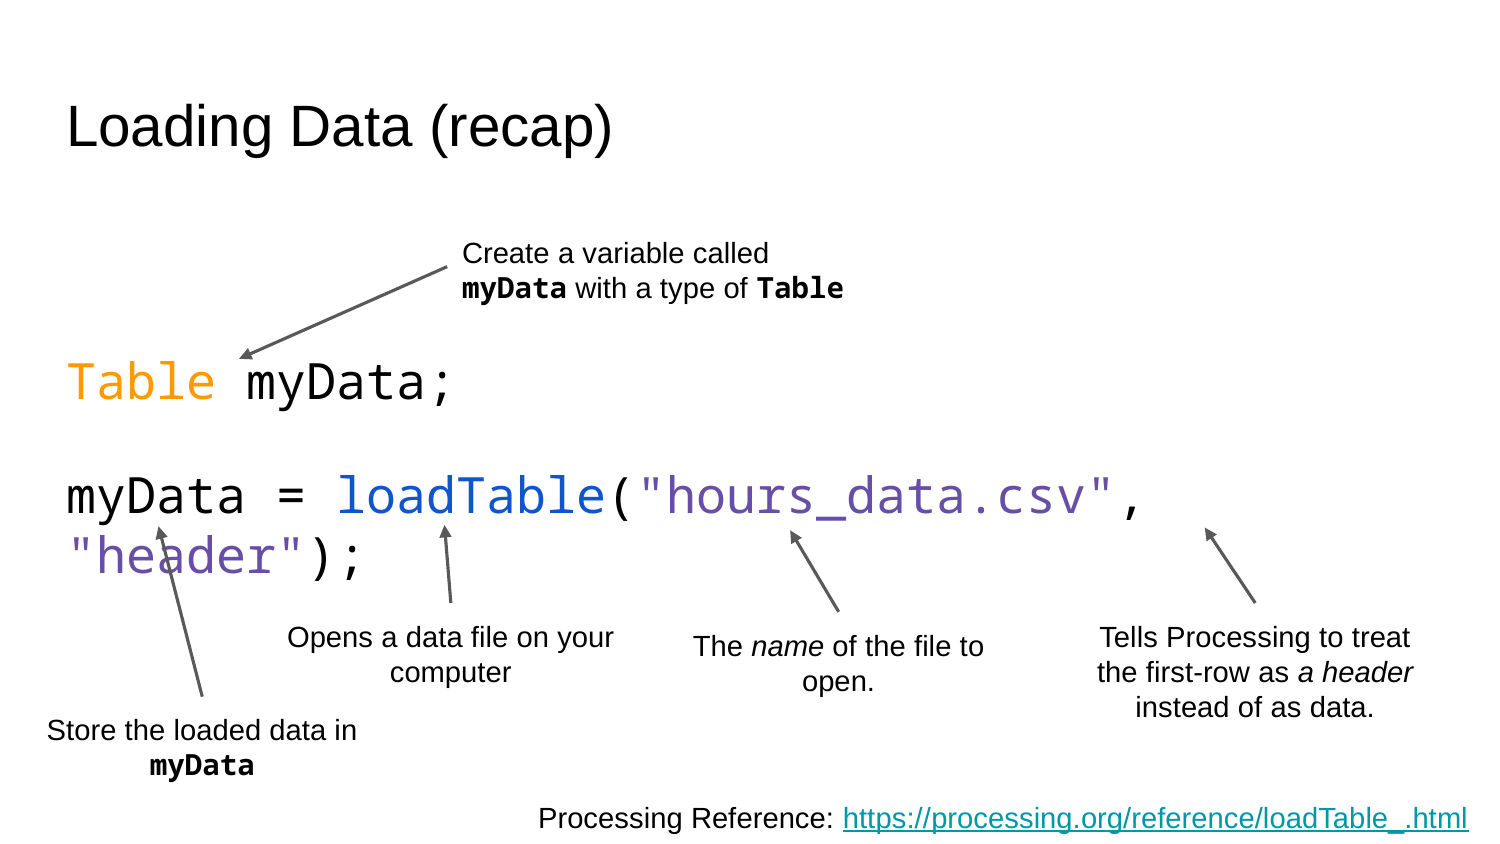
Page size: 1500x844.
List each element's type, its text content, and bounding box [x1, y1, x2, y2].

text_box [789, 530, 839, 613]
text_box Create a variable called myData with a type of Table [447, 219, 893, 314]
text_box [158, 526, 203, 697]
text_box Opens a data file on your computer [265, 602, 636, 706]
text_box Tells Processing to treat the first-row as a header instead of as data. [1070, 603, 1441, 737]
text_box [238, 266, 448, 359]
text_box Processing Reference: https://processing.org/reference/loadTable_.html [487, 784, 1493, 844]
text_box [444, 524, 452, 604]
list Table myData; [51, 334, 536, 428]
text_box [1204, 527, 1256, 604]
text_box myData = loadTable("hours_data.csv", "header"); [51, 448, 1472, 595]
title Loading Data (recap) [51, 72, 1449, 167]
text_box The name of the file to open. [653, 611, 1024, 715]
text_box Store the loaded data in myData [17, 696, 388, 800]
